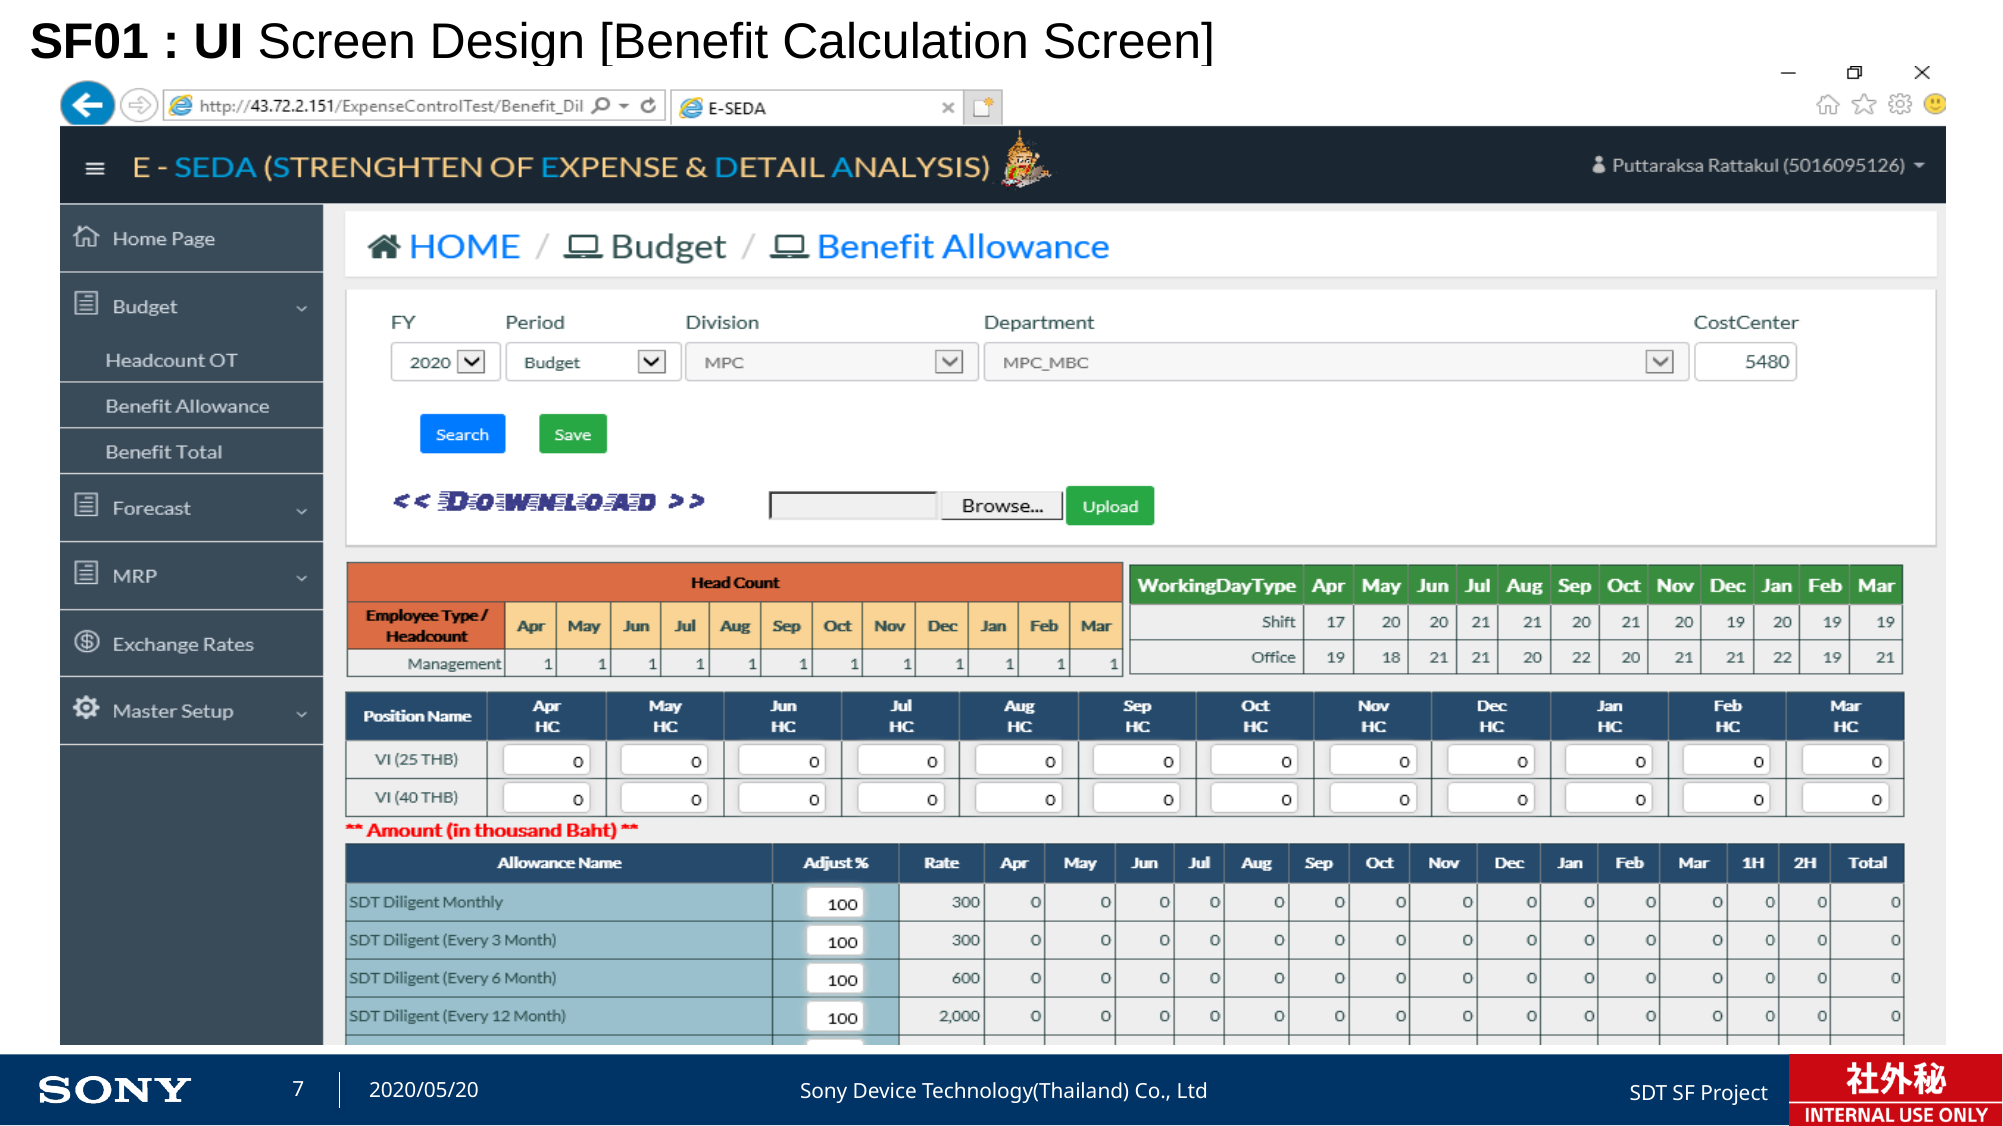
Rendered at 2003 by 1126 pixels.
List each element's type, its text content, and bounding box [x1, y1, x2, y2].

text_box SF01 : UI Screen Design [Benefit Calculation Screen] [15, 1, 1250, 76]
picture [29, 1069, 202, 1113]
picture [1789, 1054, 2003, 1126]
picture [60, 66, 1947, 1046]
